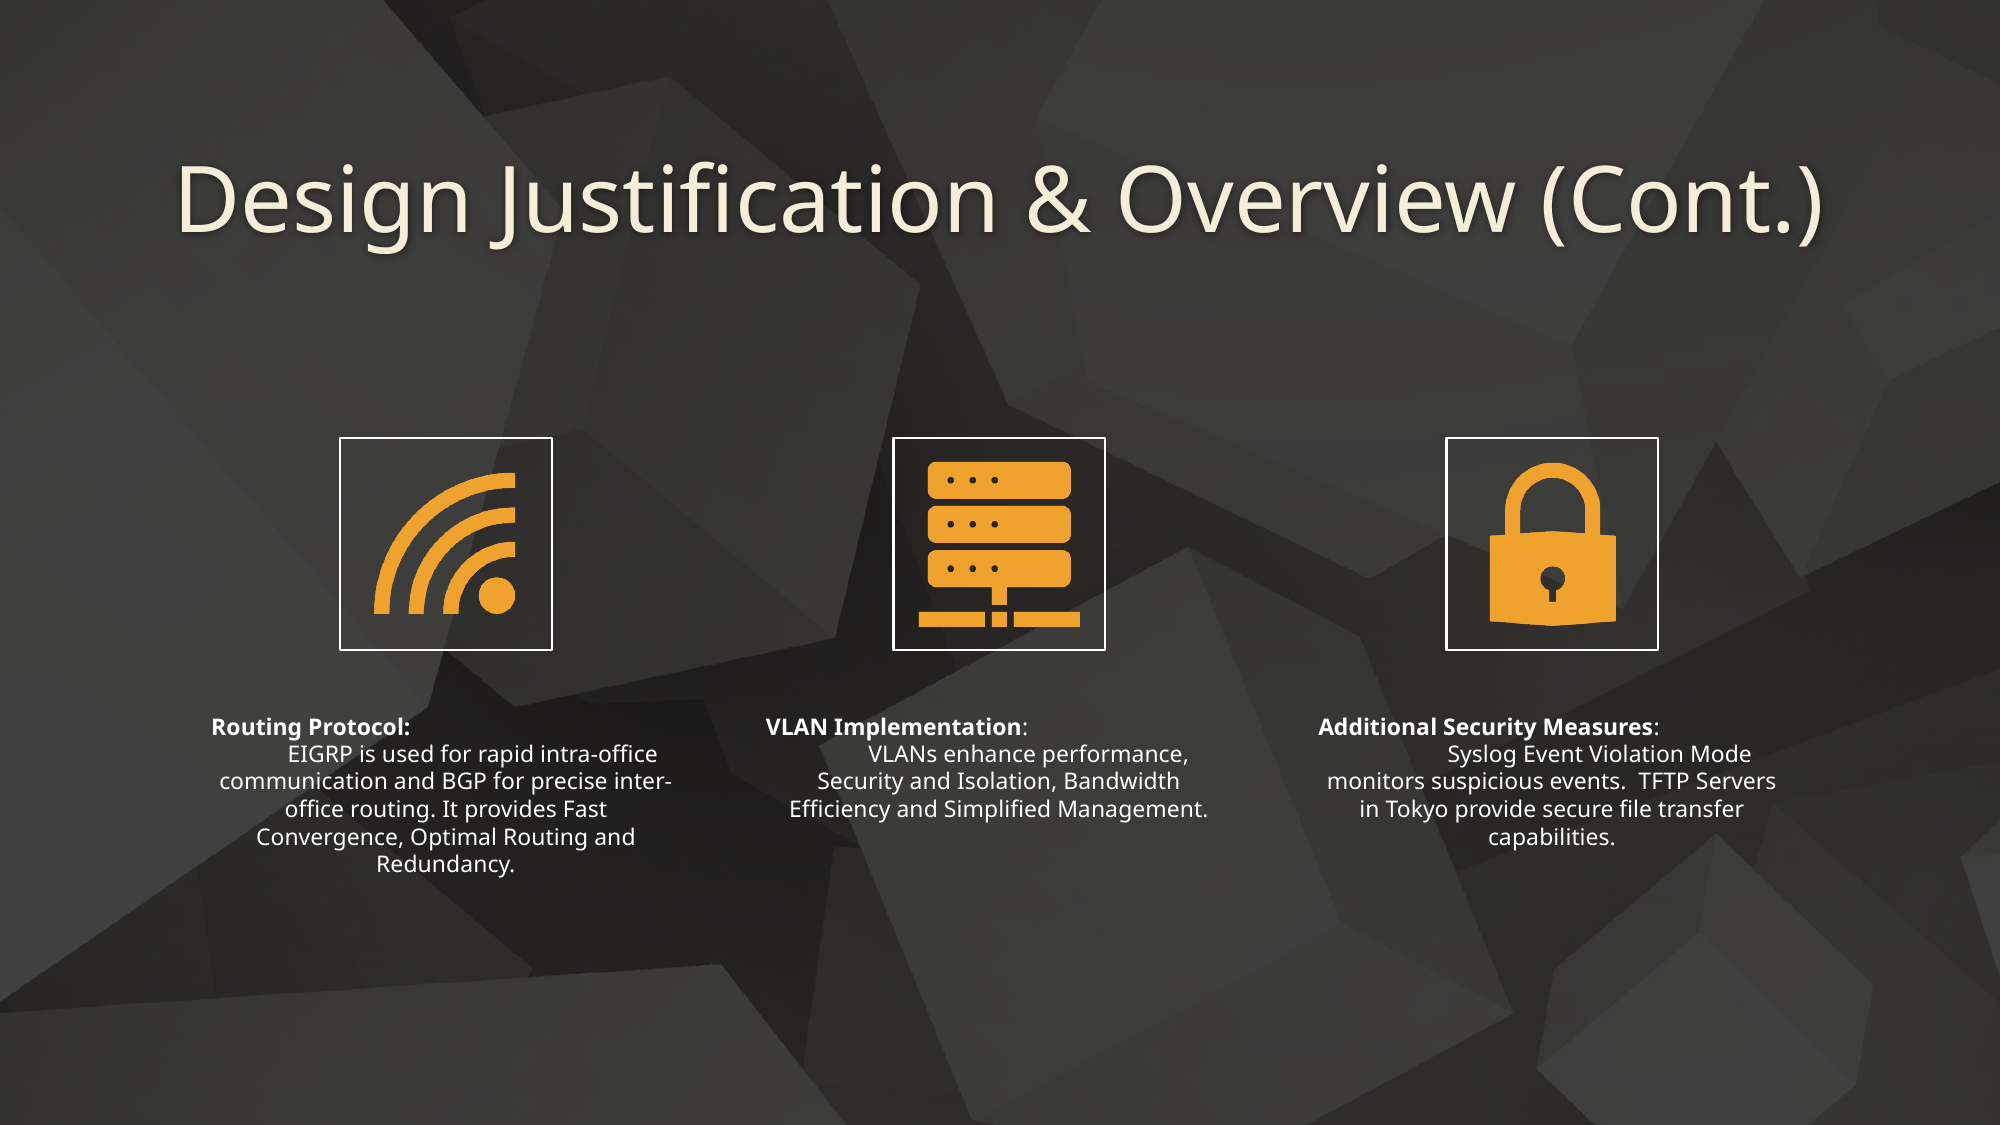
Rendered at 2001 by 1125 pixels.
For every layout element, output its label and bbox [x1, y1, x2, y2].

list [149, 340, 1849, 951]
picture [0, 0, 2000, 1125]
